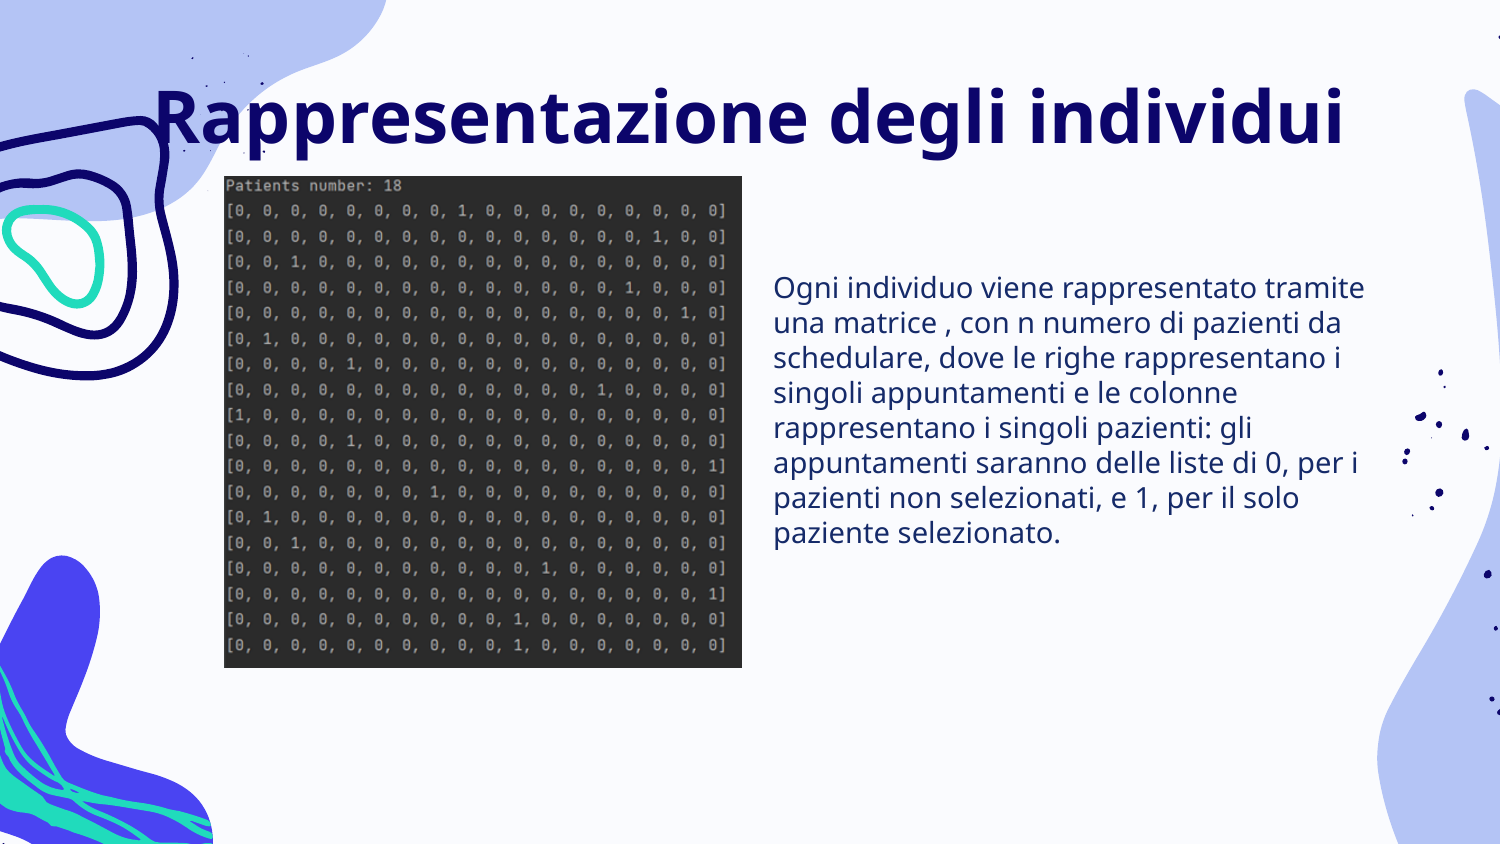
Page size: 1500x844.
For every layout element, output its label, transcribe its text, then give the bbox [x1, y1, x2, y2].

picture [224, 175, 743, 668]
title Rappresentazione degli individui [117, 72, 1383, 156]
